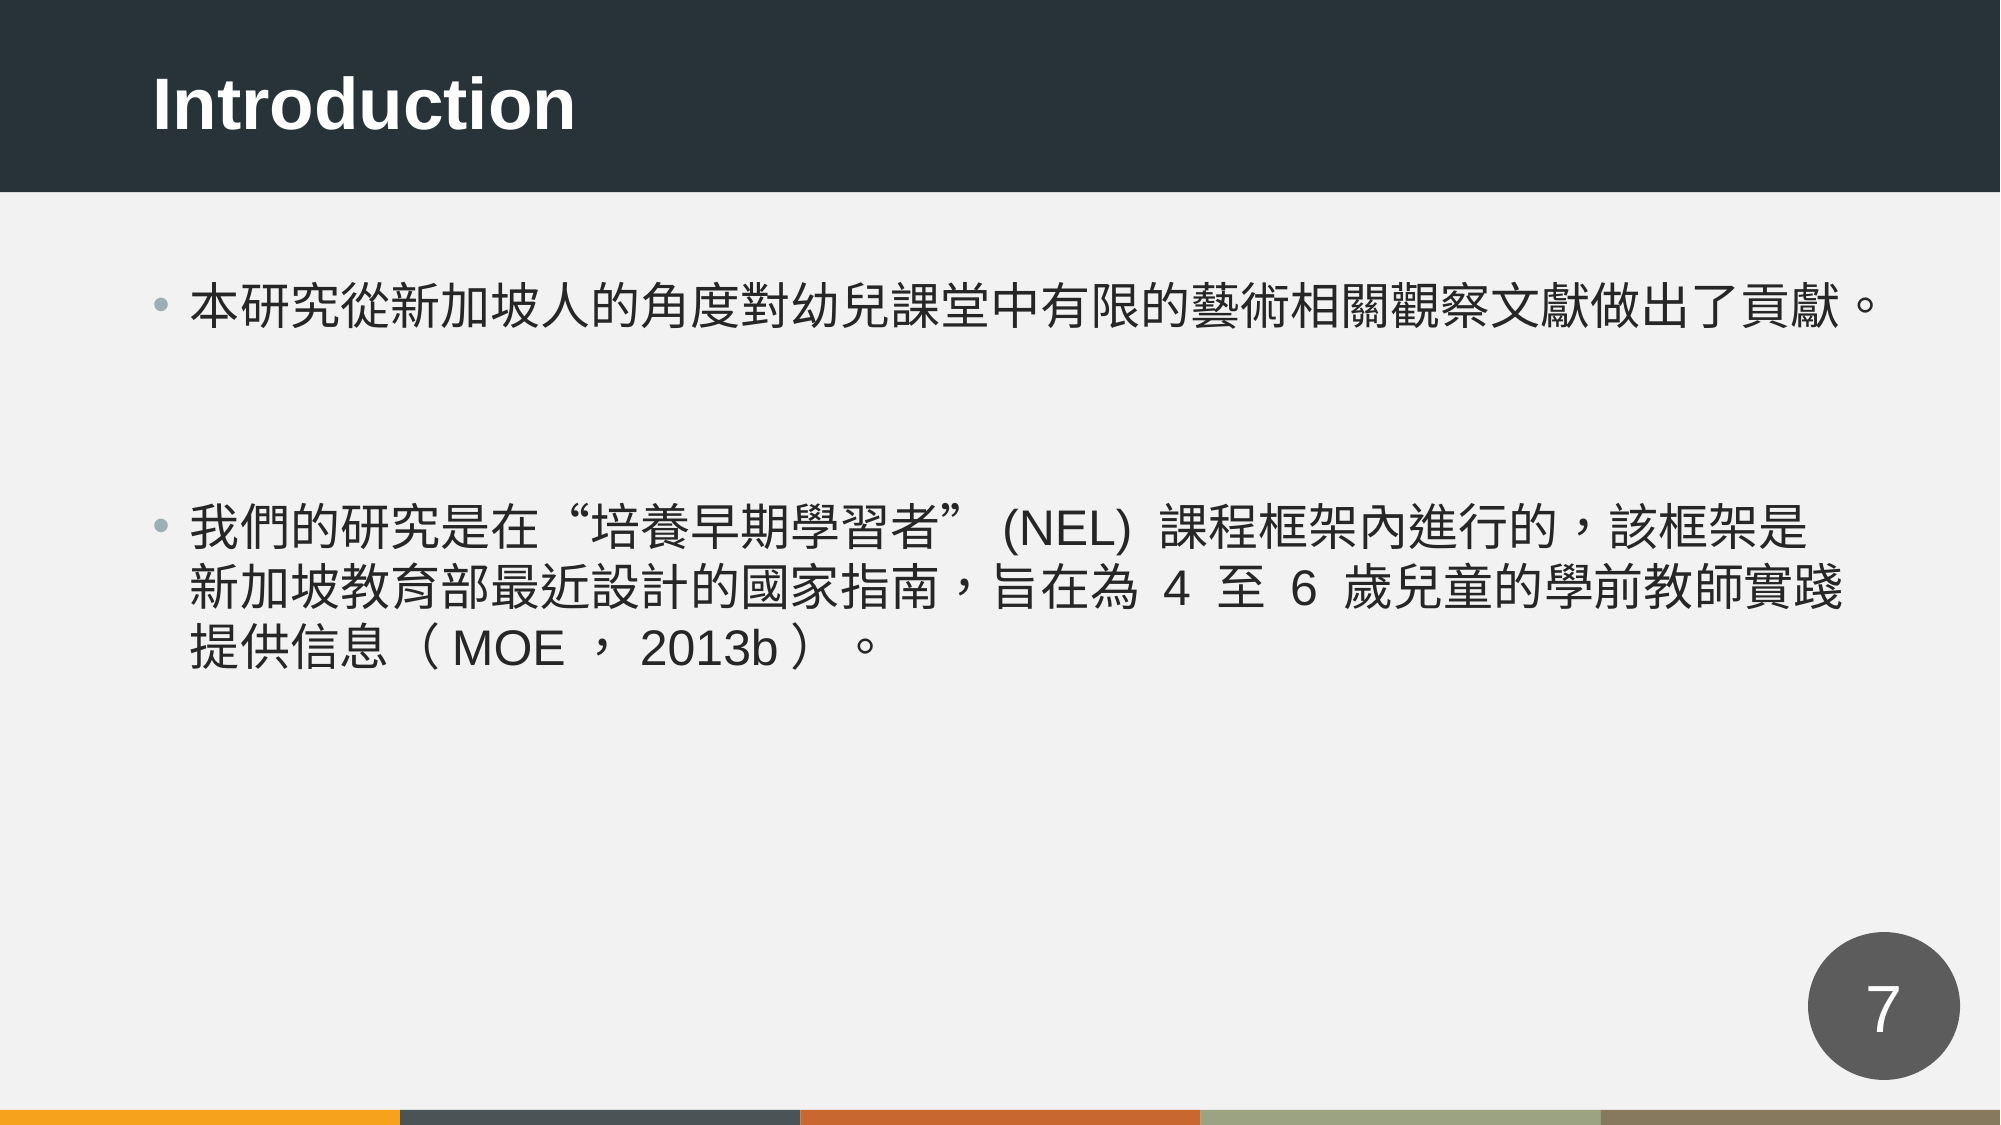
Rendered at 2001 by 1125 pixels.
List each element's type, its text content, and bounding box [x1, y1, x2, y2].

slide_number 7 [1808, 932, 1961, 1080]
text_box Introduction [137, 49, 1863, 160]
list 本研究從新加坡人的角度對幼兒課堂中有限的藝術相關觀察文獻做出了貢獻。 我們的研究是在“培養早期學習者”(NEL) 課程框架內進行的，該框架是新加坡教育部最近設計的國家指南，旨在為 4 至 6 歲兒童的學前教師實踐提供信息（MOE，2013b）。 [137, 266, 1863, 981]
